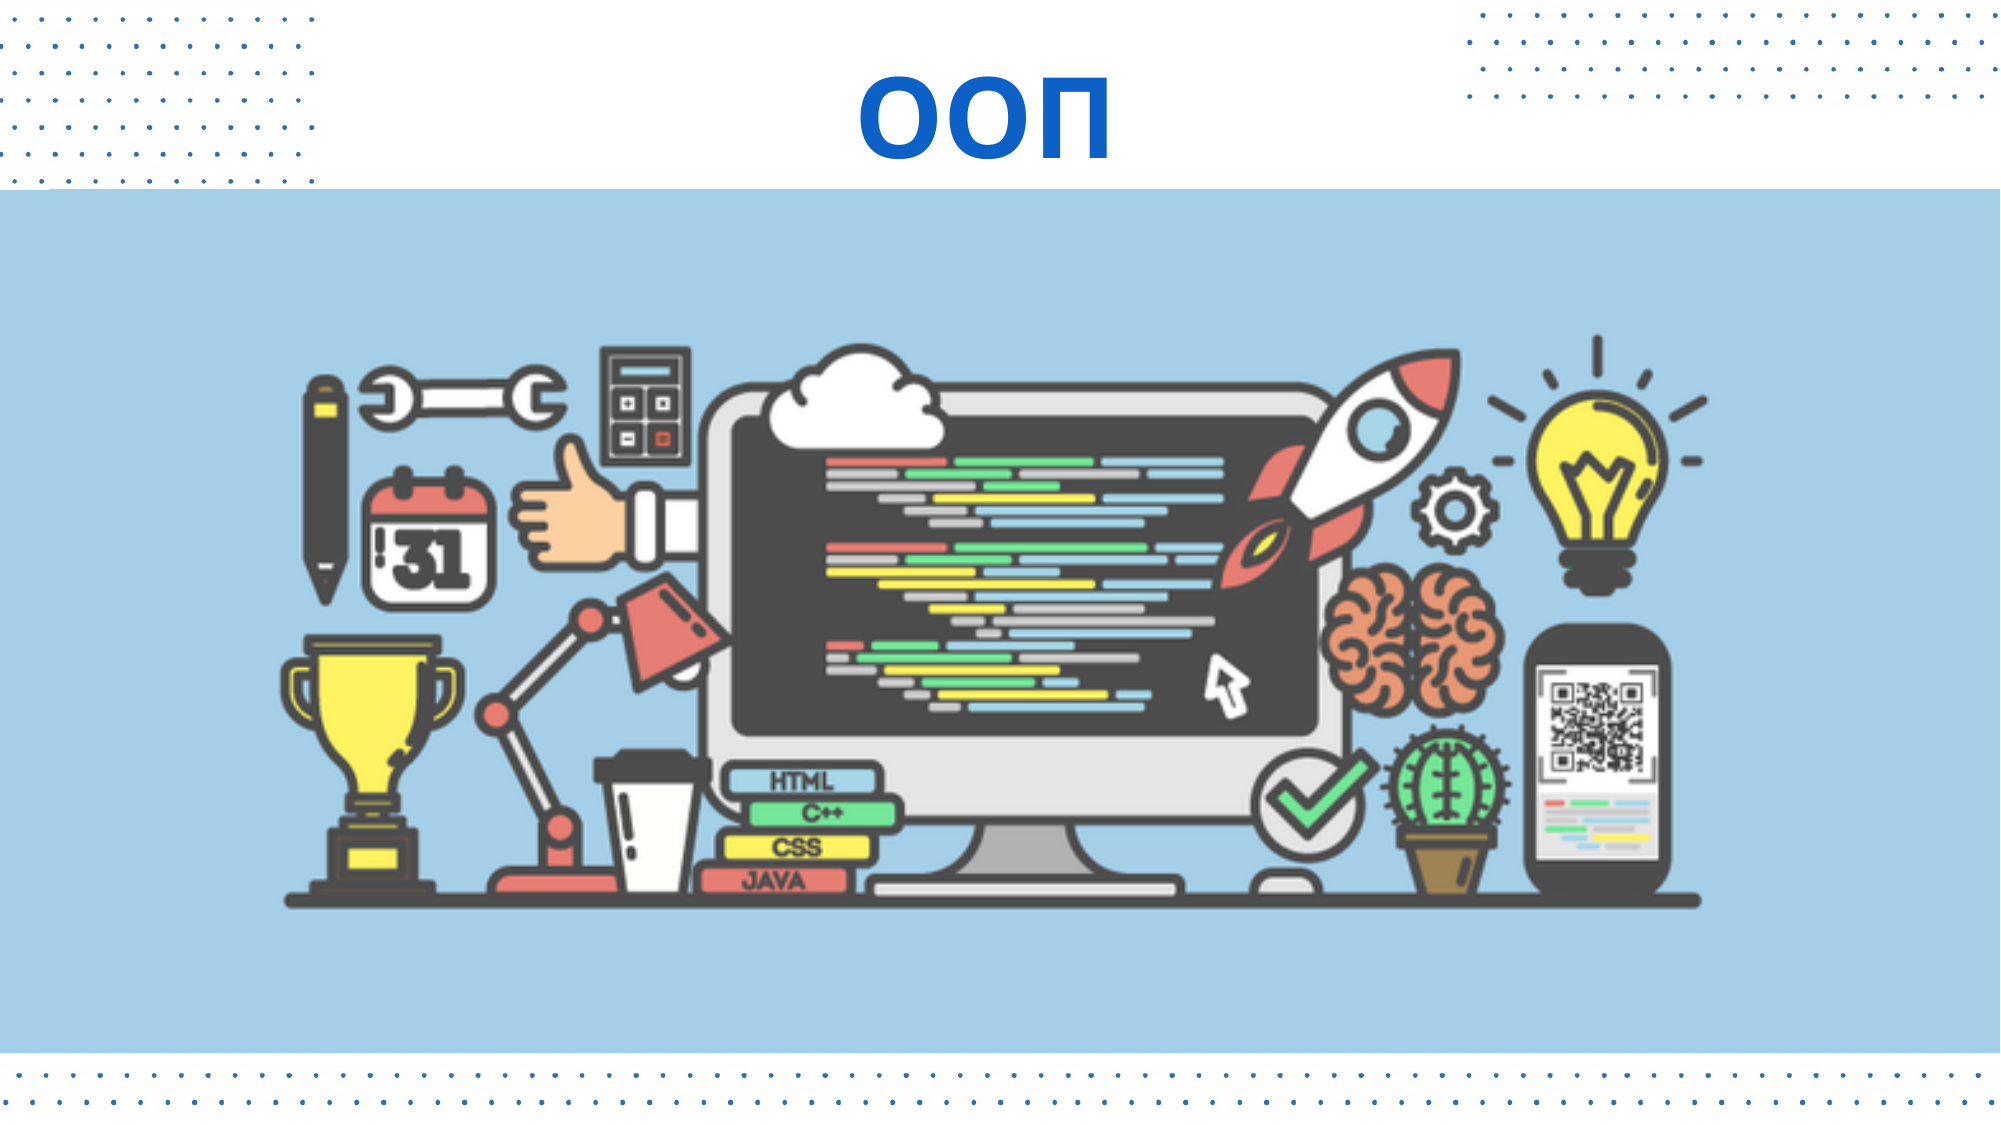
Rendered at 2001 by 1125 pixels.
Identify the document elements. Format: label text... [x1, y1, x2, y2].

picture [0, 0, 2000, 1054]
picture [1459, 0, 2000, 110]
text_box ООП [839, 39, 1133, 189]
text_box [0, 1053, 2000, 1121]
